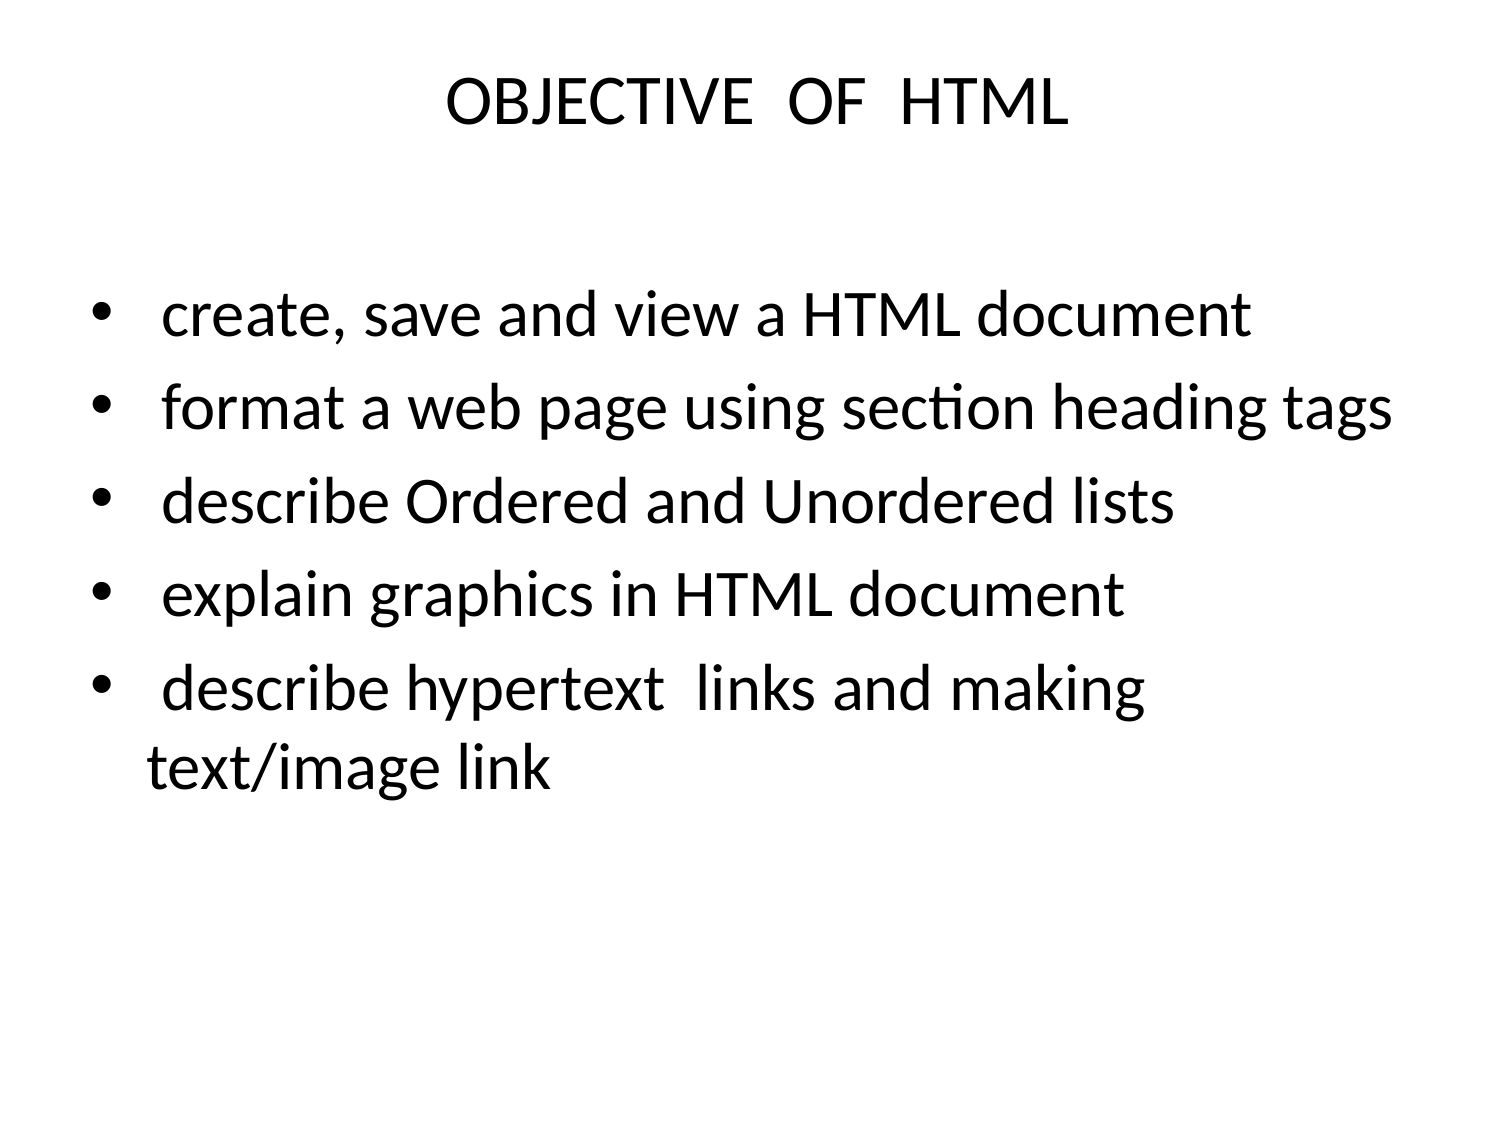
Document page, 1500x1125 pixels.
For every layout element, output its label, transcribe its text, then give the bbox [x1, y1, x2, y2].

list create, save and view a HTML document format a web page using section heading tags describe Ordered and Unordered lists explain graphics in HTML document describe hypertext links and making text/image link [74, 262, 1426, 1006]
title OBJECTIVE OF HTML [74, 44, 1426, 233]
